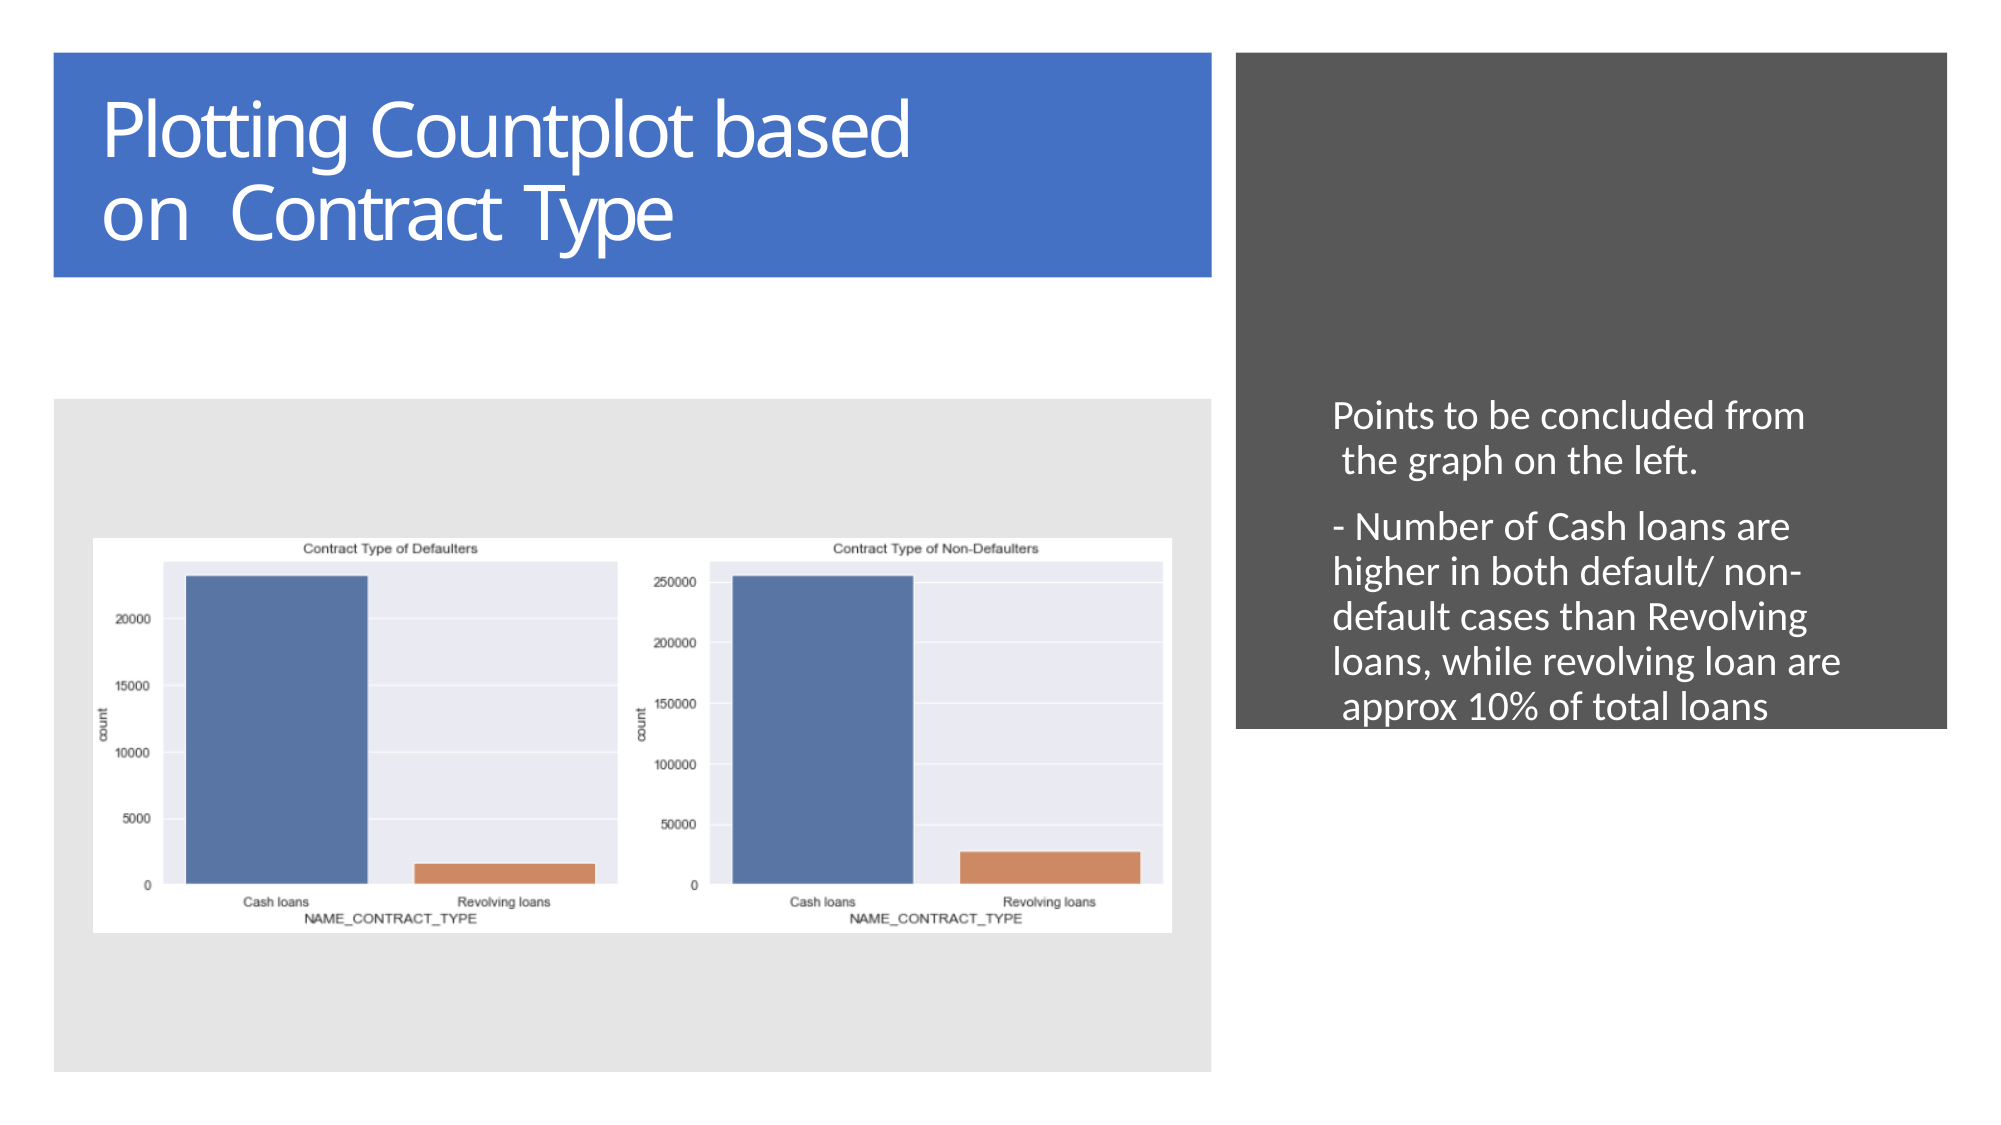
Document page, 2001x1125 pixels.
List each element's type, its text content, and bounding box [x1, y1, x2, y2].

text_box Points to be concluded from the graph on the left. - Number of Cash loans are higher in both default/ non- default cases than Revolving loans, while revolving loan are approx 10% of total loans [1235, 52, 1948, 729]
title Plotting Countplot based on Contract Type [53, 52, 1212, 278]
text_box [53, 398, 1212, 1073]
